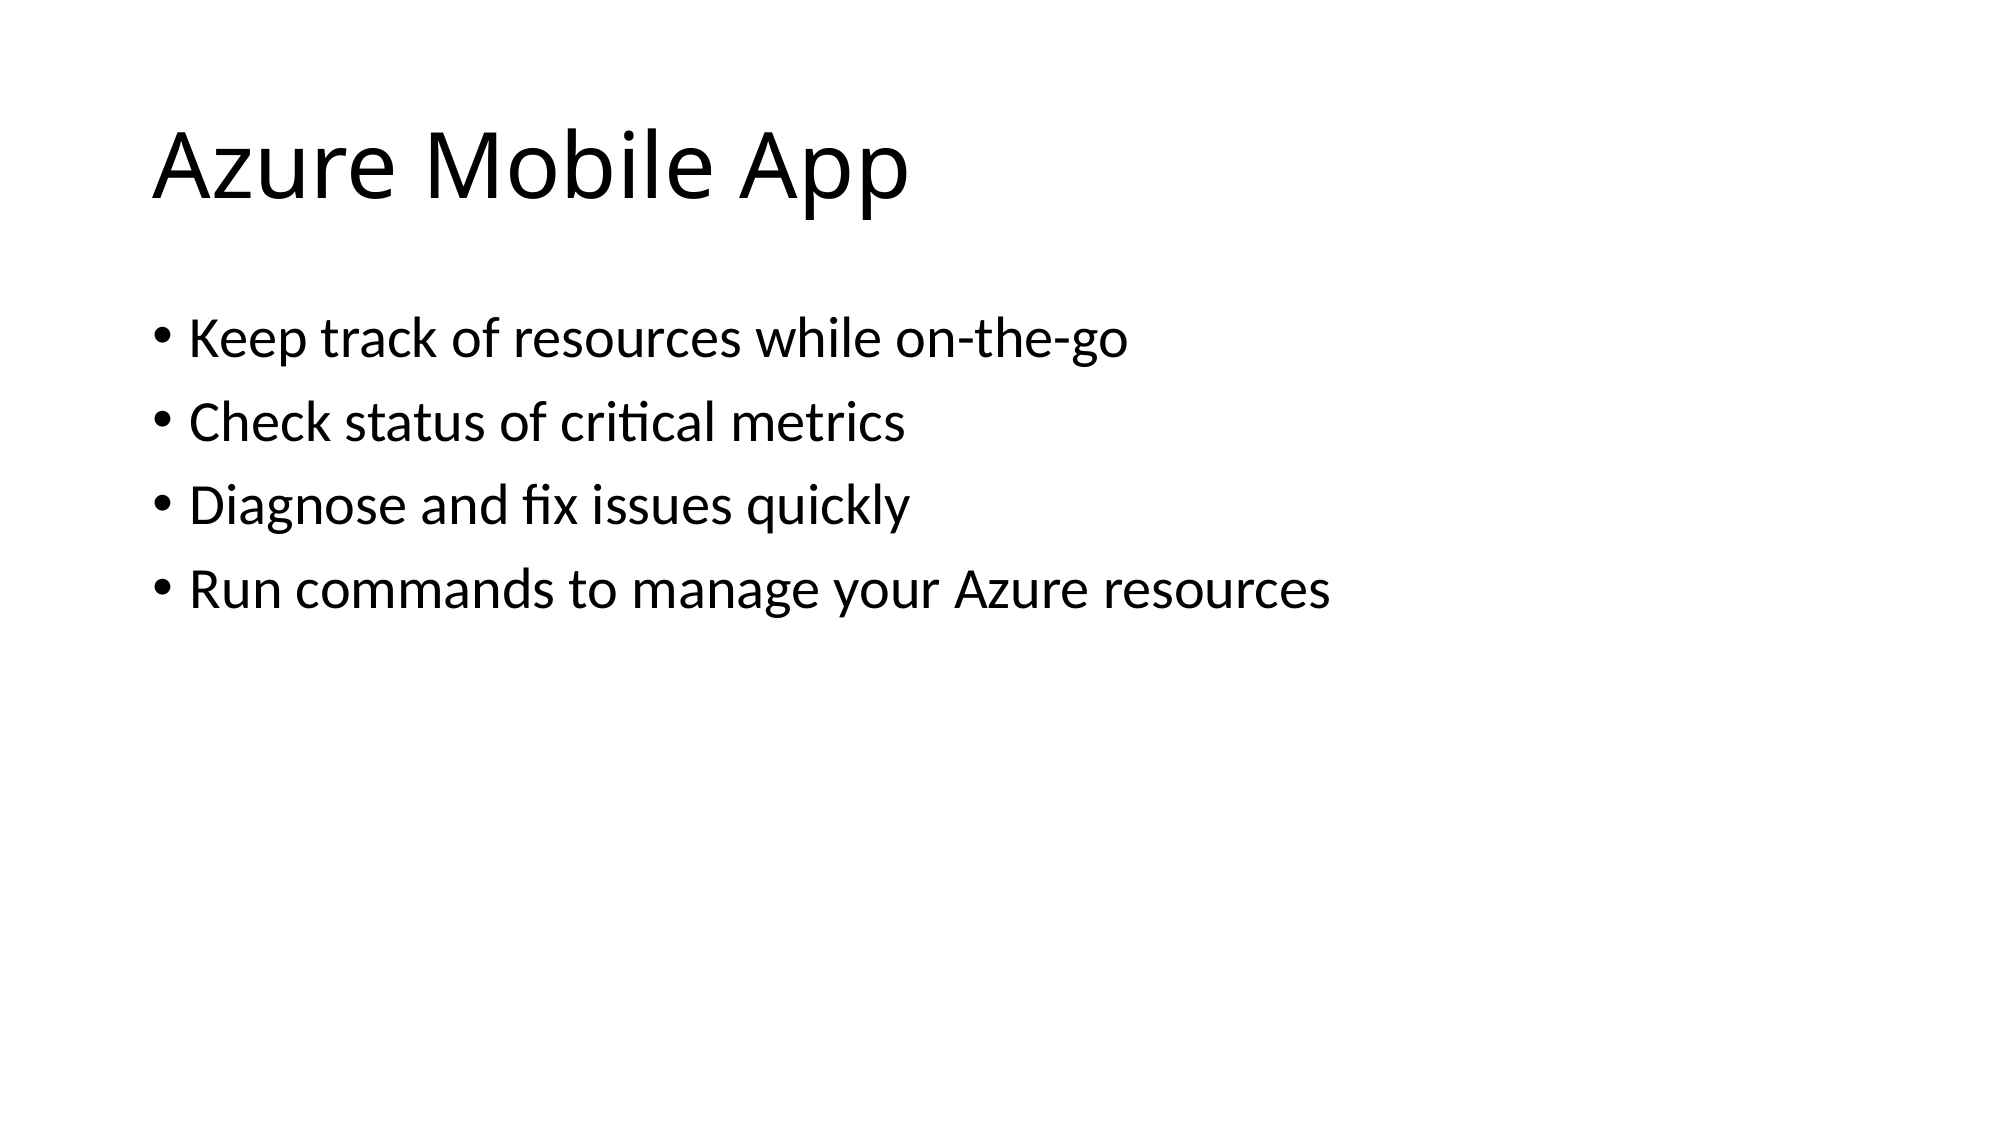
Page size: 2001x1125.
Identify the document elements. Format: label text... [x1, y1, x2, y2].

title Azure Mobile App [137, 59, 1863, 278]
list Keep track of resources while on-the-go Check status of critical metrics Diagnose and fix issues quickly Run commands to manage your Azure resources [137, 299, 1863, 1014]
